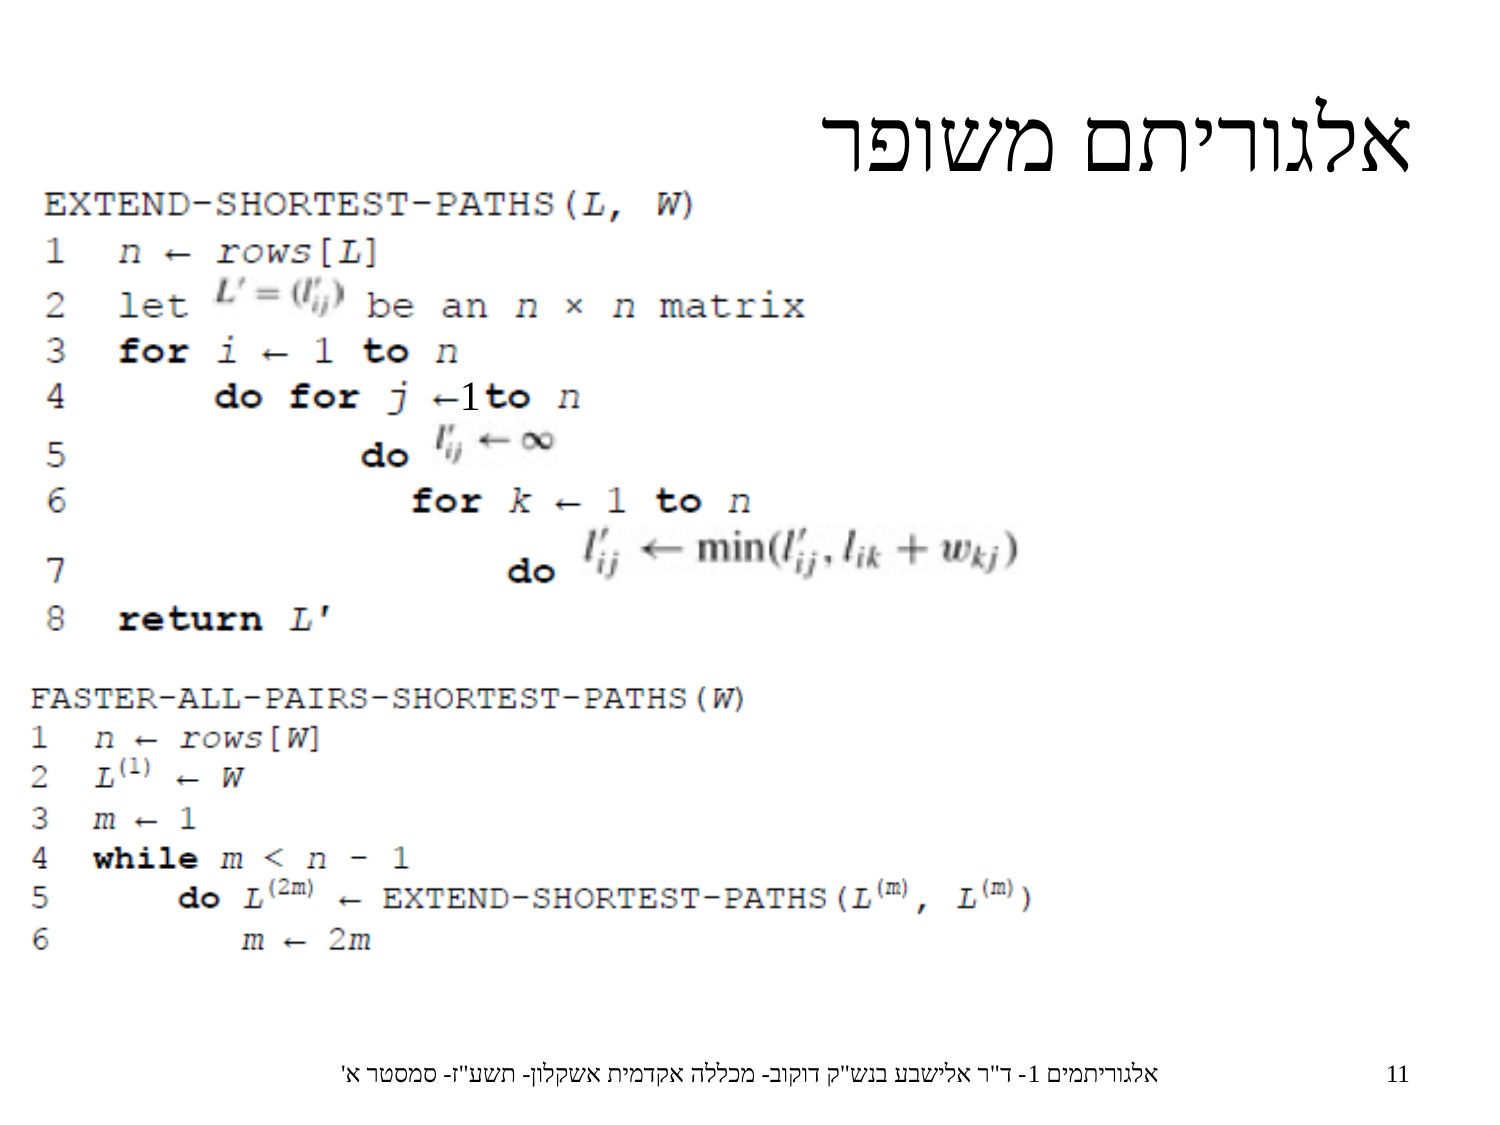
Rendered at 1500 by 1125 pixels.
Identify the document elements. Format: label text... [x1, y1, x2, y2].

footer אלגוריתמים 1- ד"ר אלישבע בנש"ק דוקוב- מכללה אקדמית אשקלון- תשע"ז- סמסטר א' [304, 1042, 1074, 1103]
picture [23, 175, 1044, 647]
text_box אלגוריתם משופר [58, 46, 1430, 222]
slide_number 11 [1074, 1042, 1425, 1103]
picture [23, 679, 1043, 964]
